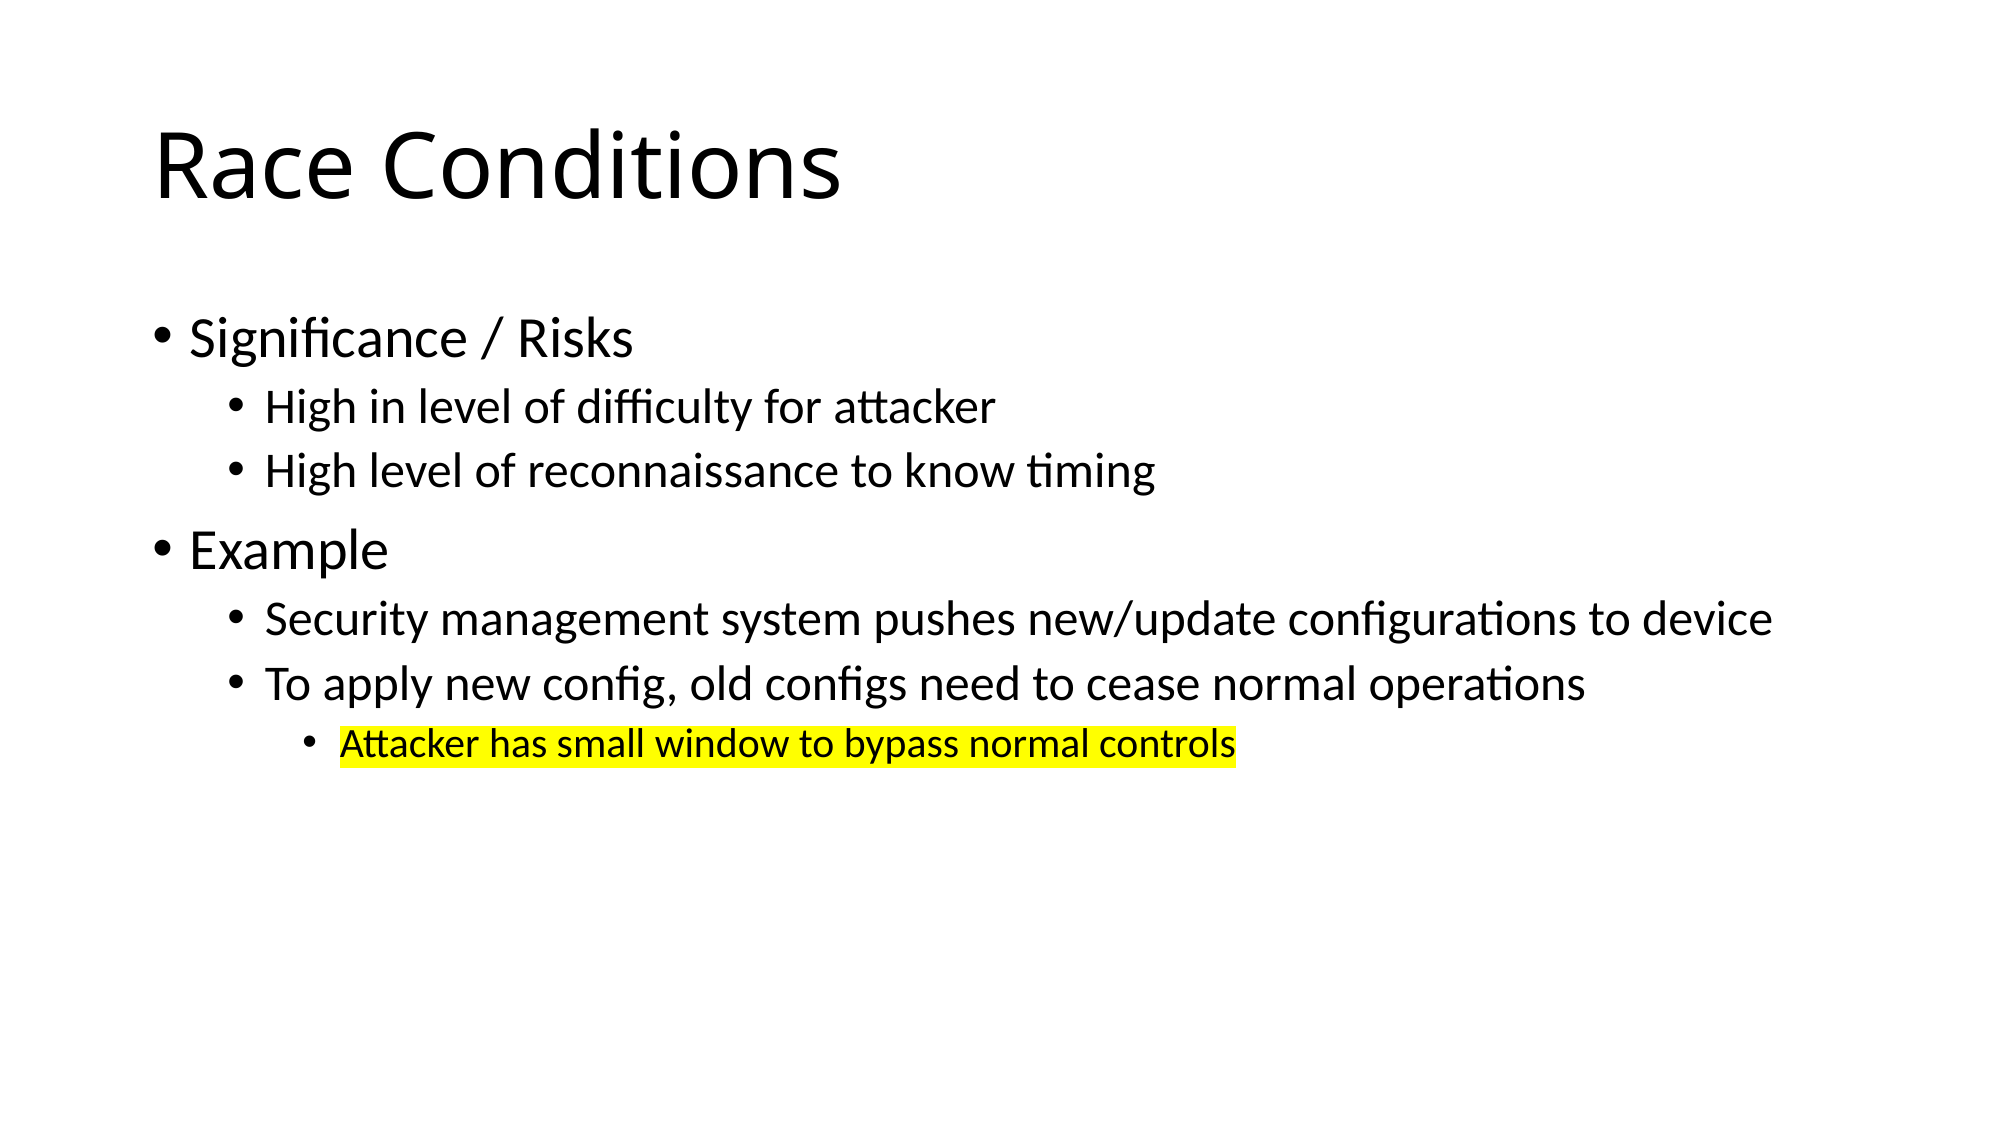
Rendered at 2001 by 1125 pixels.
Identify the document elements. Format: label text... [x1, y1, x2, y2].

list Significance / Risks High in level of difficulty for attacker High level of reconnaissance to know timing Example Security management system pushes new/update configurations to device To apply new config, old configs need to cease normal operations Attacker has small window to bypass normal controls [137, 299, 1863, 1014]
title Race Conditions [137, 59, 1863, 278]
